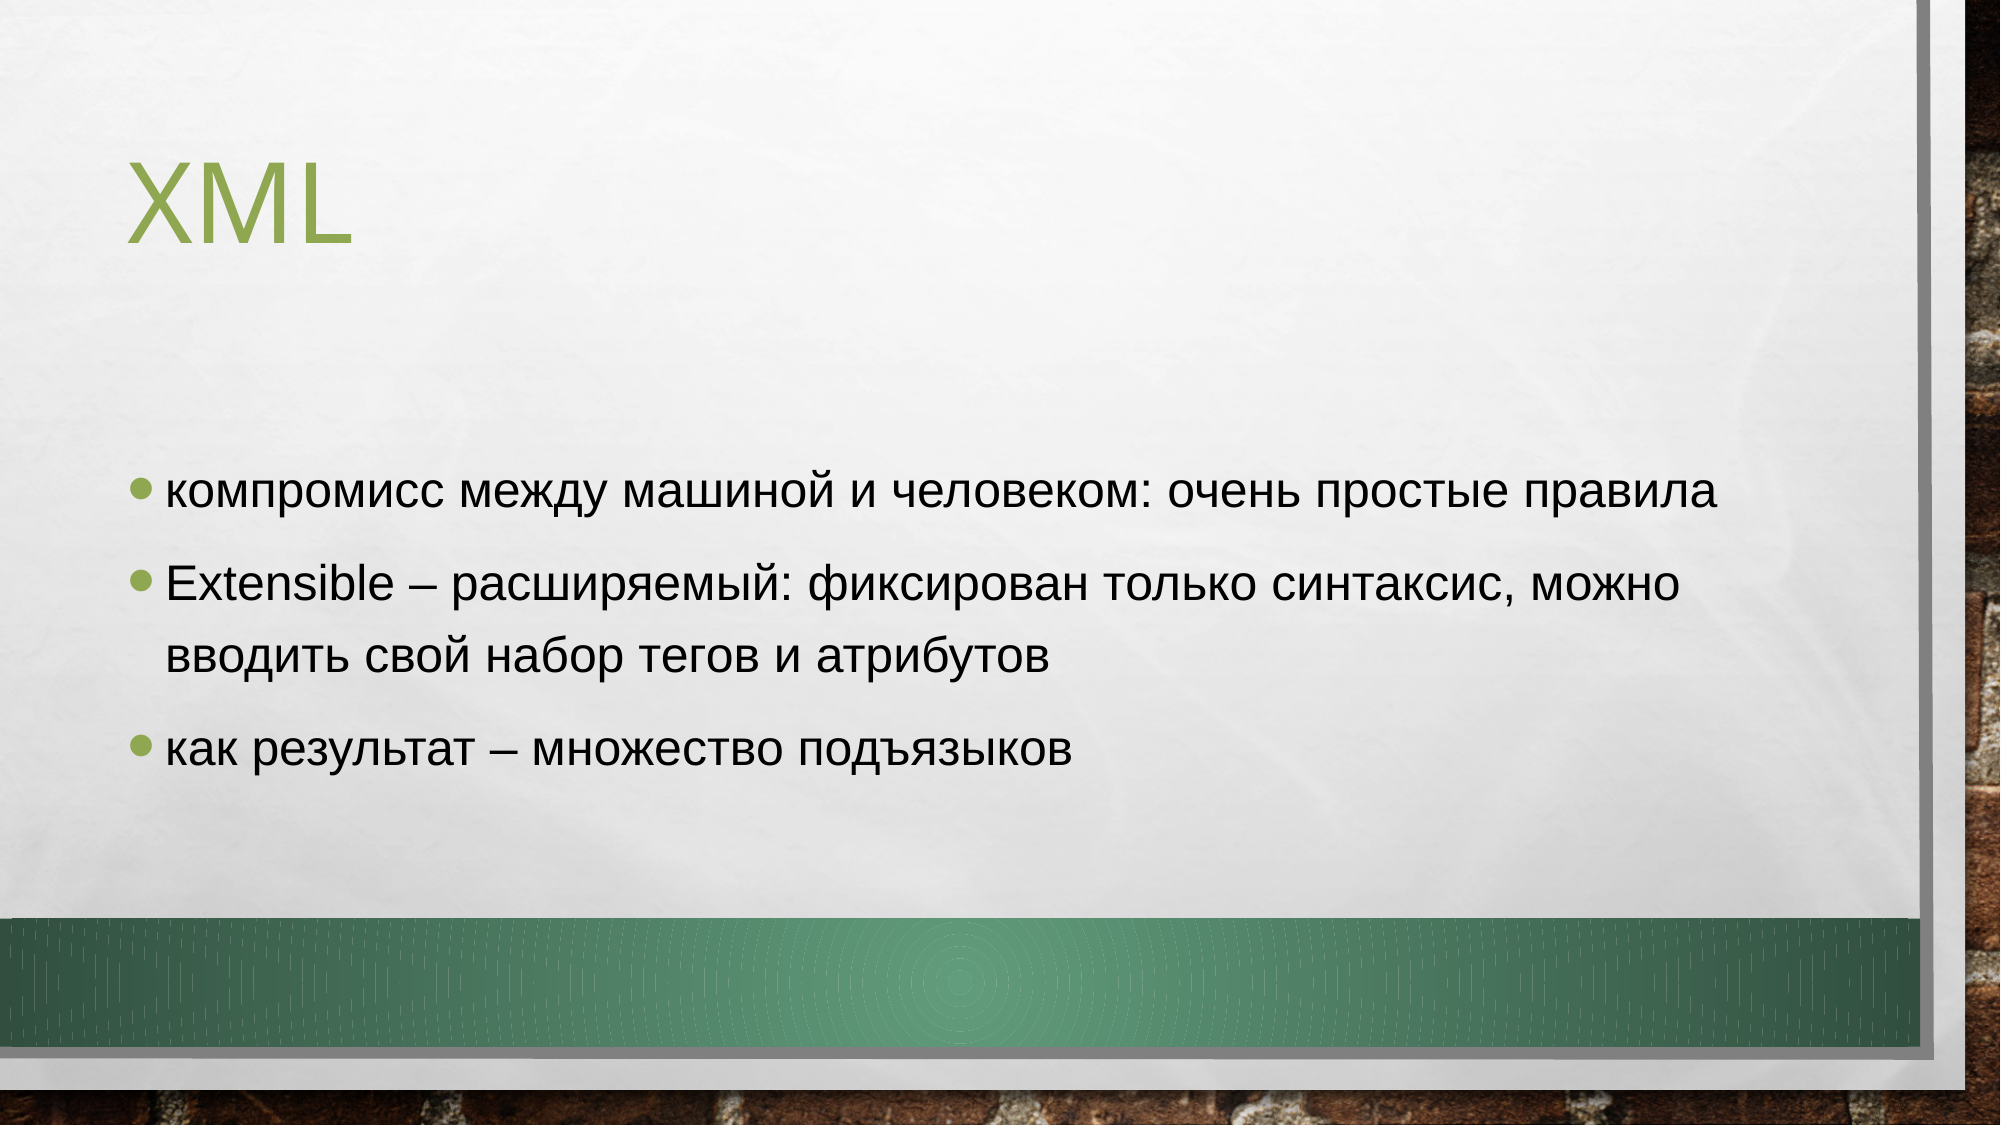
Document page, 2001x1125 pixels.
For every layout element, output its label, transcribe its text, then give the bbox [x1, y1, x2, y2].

picture [0, 0, 2000, 1125]
title xml [112, 112, 1818, 302]
list компромисс между машиной и человеком: очень простые правила Extensible – расширяемый: фиксирован только синтаксис, можно вводить свой набор тегов и атрибутов как результат – множество подъязыков [112, 338, 1818, 882]
